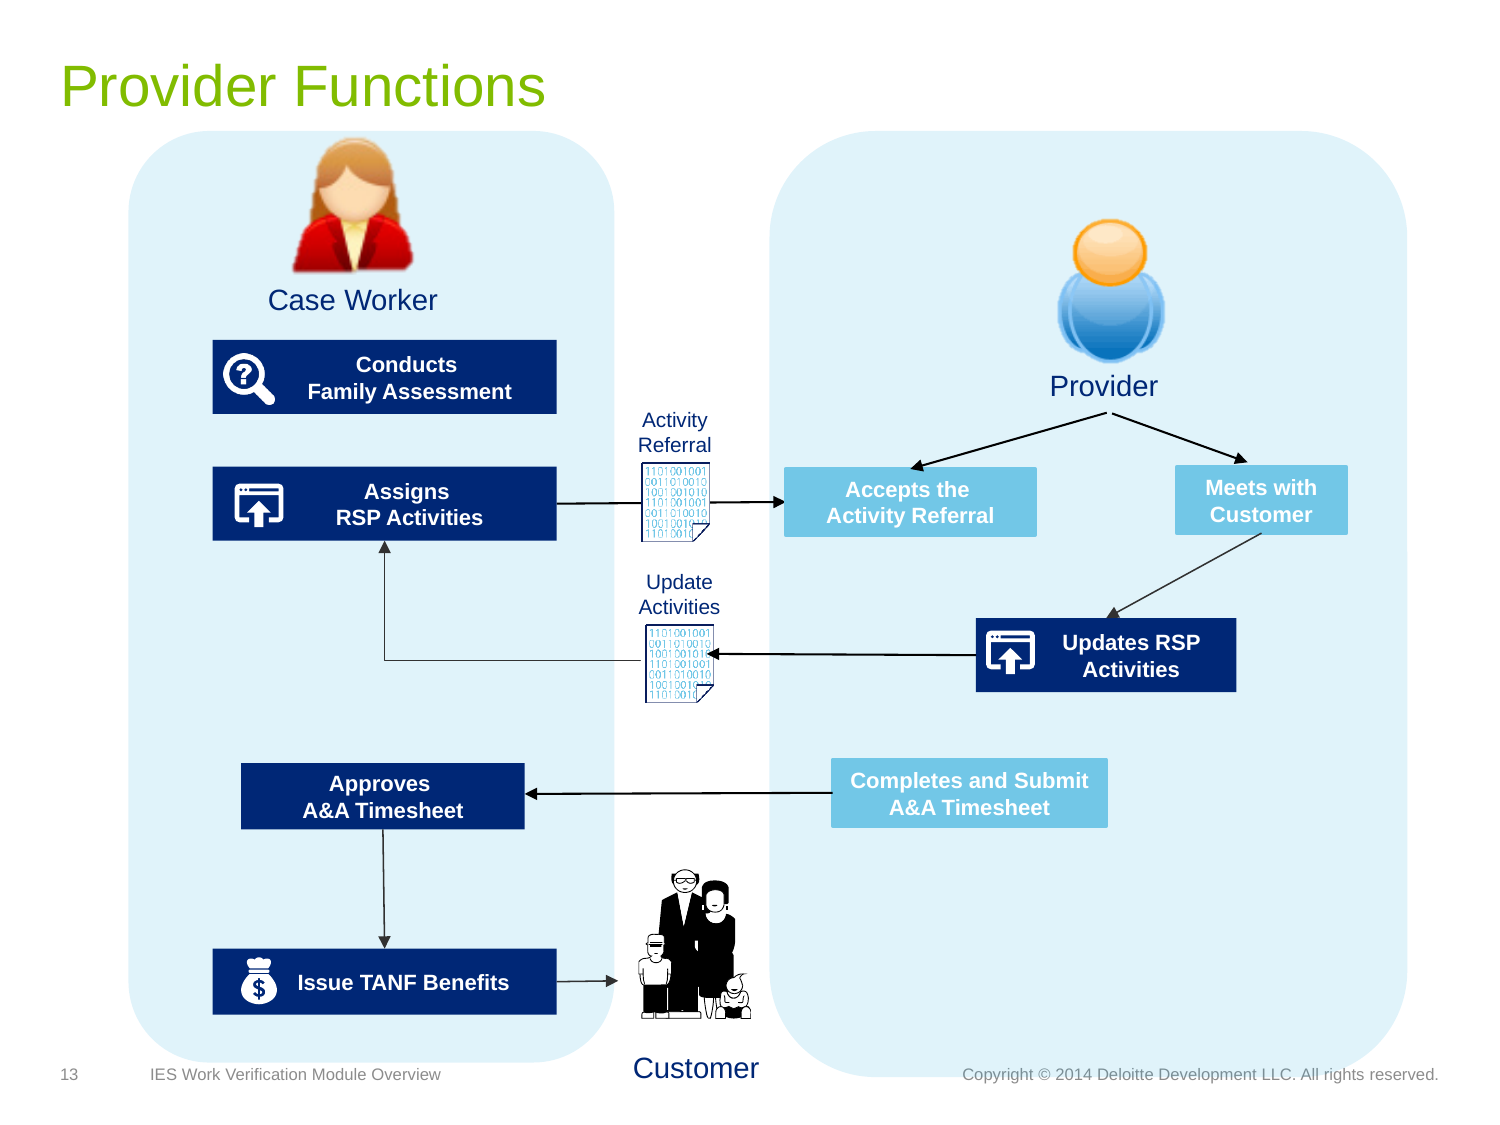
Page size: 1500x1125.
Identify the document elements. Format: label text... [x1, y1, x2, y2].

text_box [910, 412, 1108, 470]
text_box [234, 483, 284, 523]
text_box [247, 500, 271, 528]
text_box Update Activities [645, 561, 757, 627]
picture [640, 462, 710, 542]
picture [1029, 205, 1185, 397]
text_box Accepts the Activity Referral [784, 467, 1037, 537]
text_box [128, 130, 615, 1063]
picture [276, 121, 430, 291]
text_box [246, 957, 271, 973]
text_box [384, 540, 641, 662]
text_box [998, 647, 1023, 675]
text_box [986, 630, 1035, 670]
text_box [769, 130, 1408, 1078]
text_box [638, 869, 752, 1019]
text_box Customer [618, 1041, 848, 1092]
text_box Approves A&A Timesheet [239, 761, 527, 831]
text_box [212, 339, 557, 415]
text_box Updates RSP Activities [974, 616, 1238, 694]
picture [645, 623, 714, 704]
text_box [1111, 413, 1248, 463]
text_box Provider [1034, 359, 1264, 410]
text_box Issue TANF Benefits [211, 947, 559, 1017]
text_box [241, 974, 277, 1005]
text_box Activity Referral [597, 399, 753, 465]
title Provider Functions [60, 48, 1440, 126]
text_box Completes and Submit A&A Timesheet [831, 758, 1108, 828]
text_box Case Worker [253, 274, 483, 325]
text_box Assigns RSP Activities [211, 465, 559, 543]
text_box Meets with Customer [1175, 465, 1348, 535]
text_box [1105, 532, 1262, 619]
